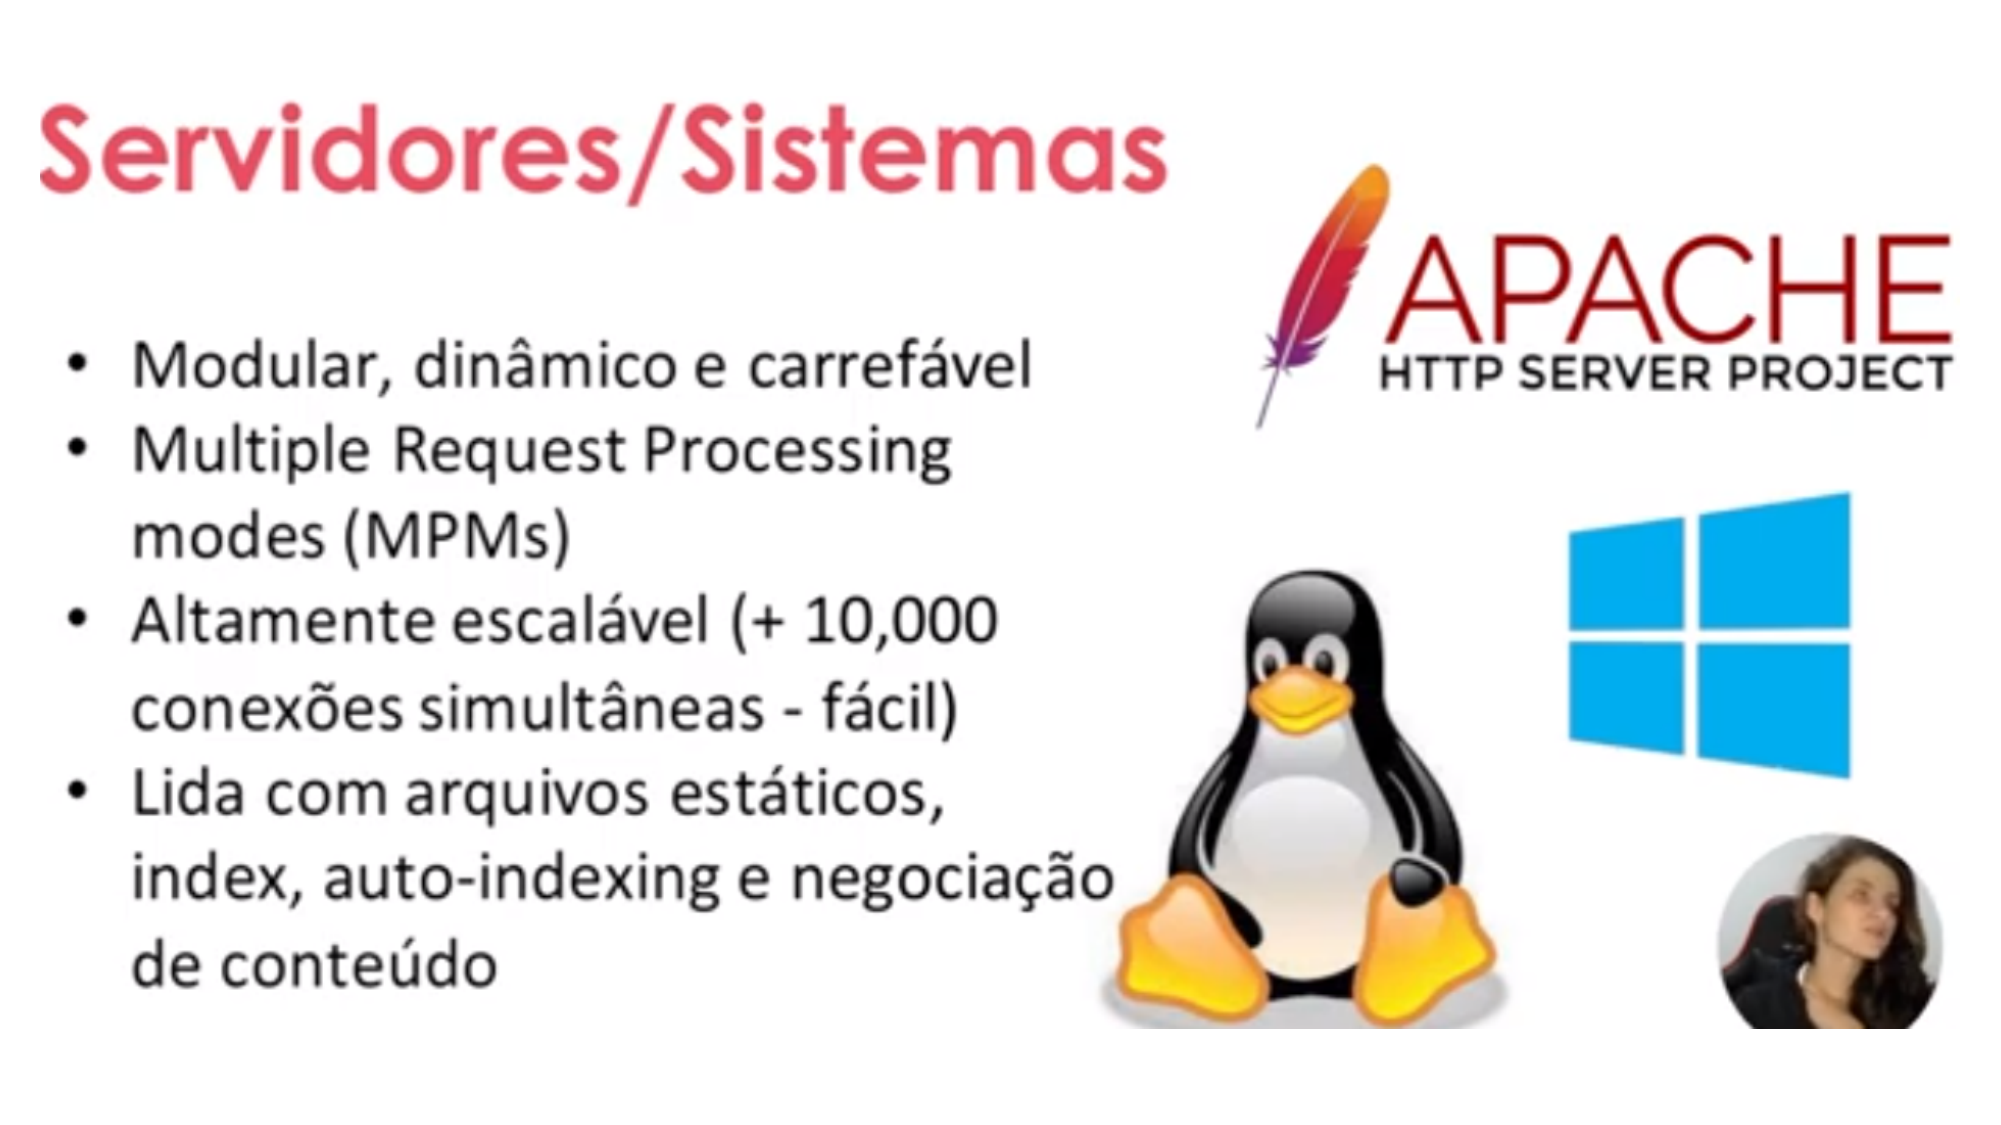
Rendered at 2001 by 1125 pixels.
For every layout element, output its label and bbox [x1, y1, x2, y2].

picture [40, 96, 1960, 1029]
